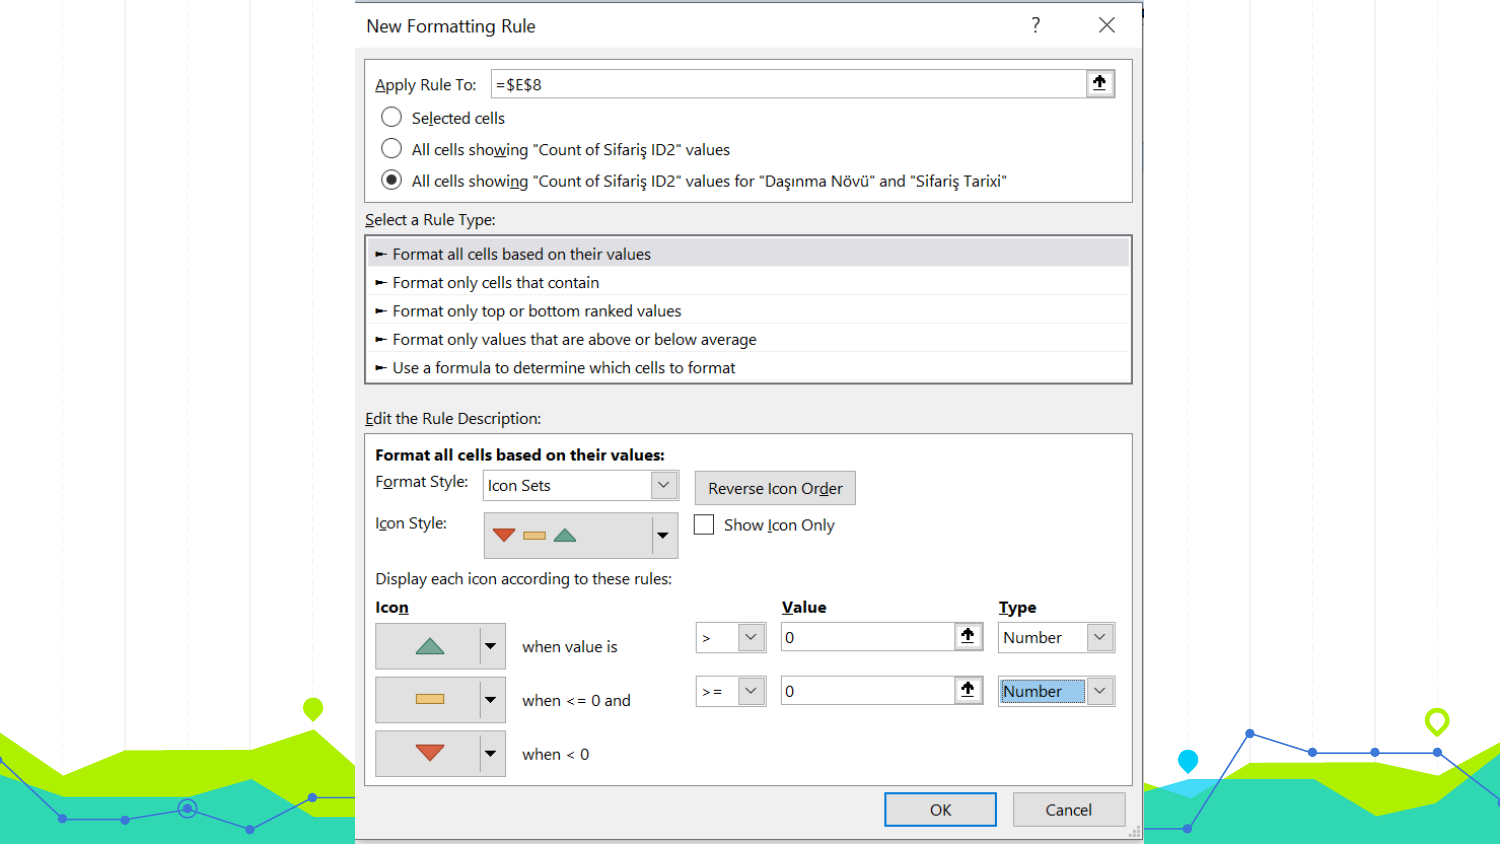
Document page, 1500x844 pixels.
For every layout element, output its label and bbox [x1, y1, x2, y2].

picture [355, 0, 1145, 844]
